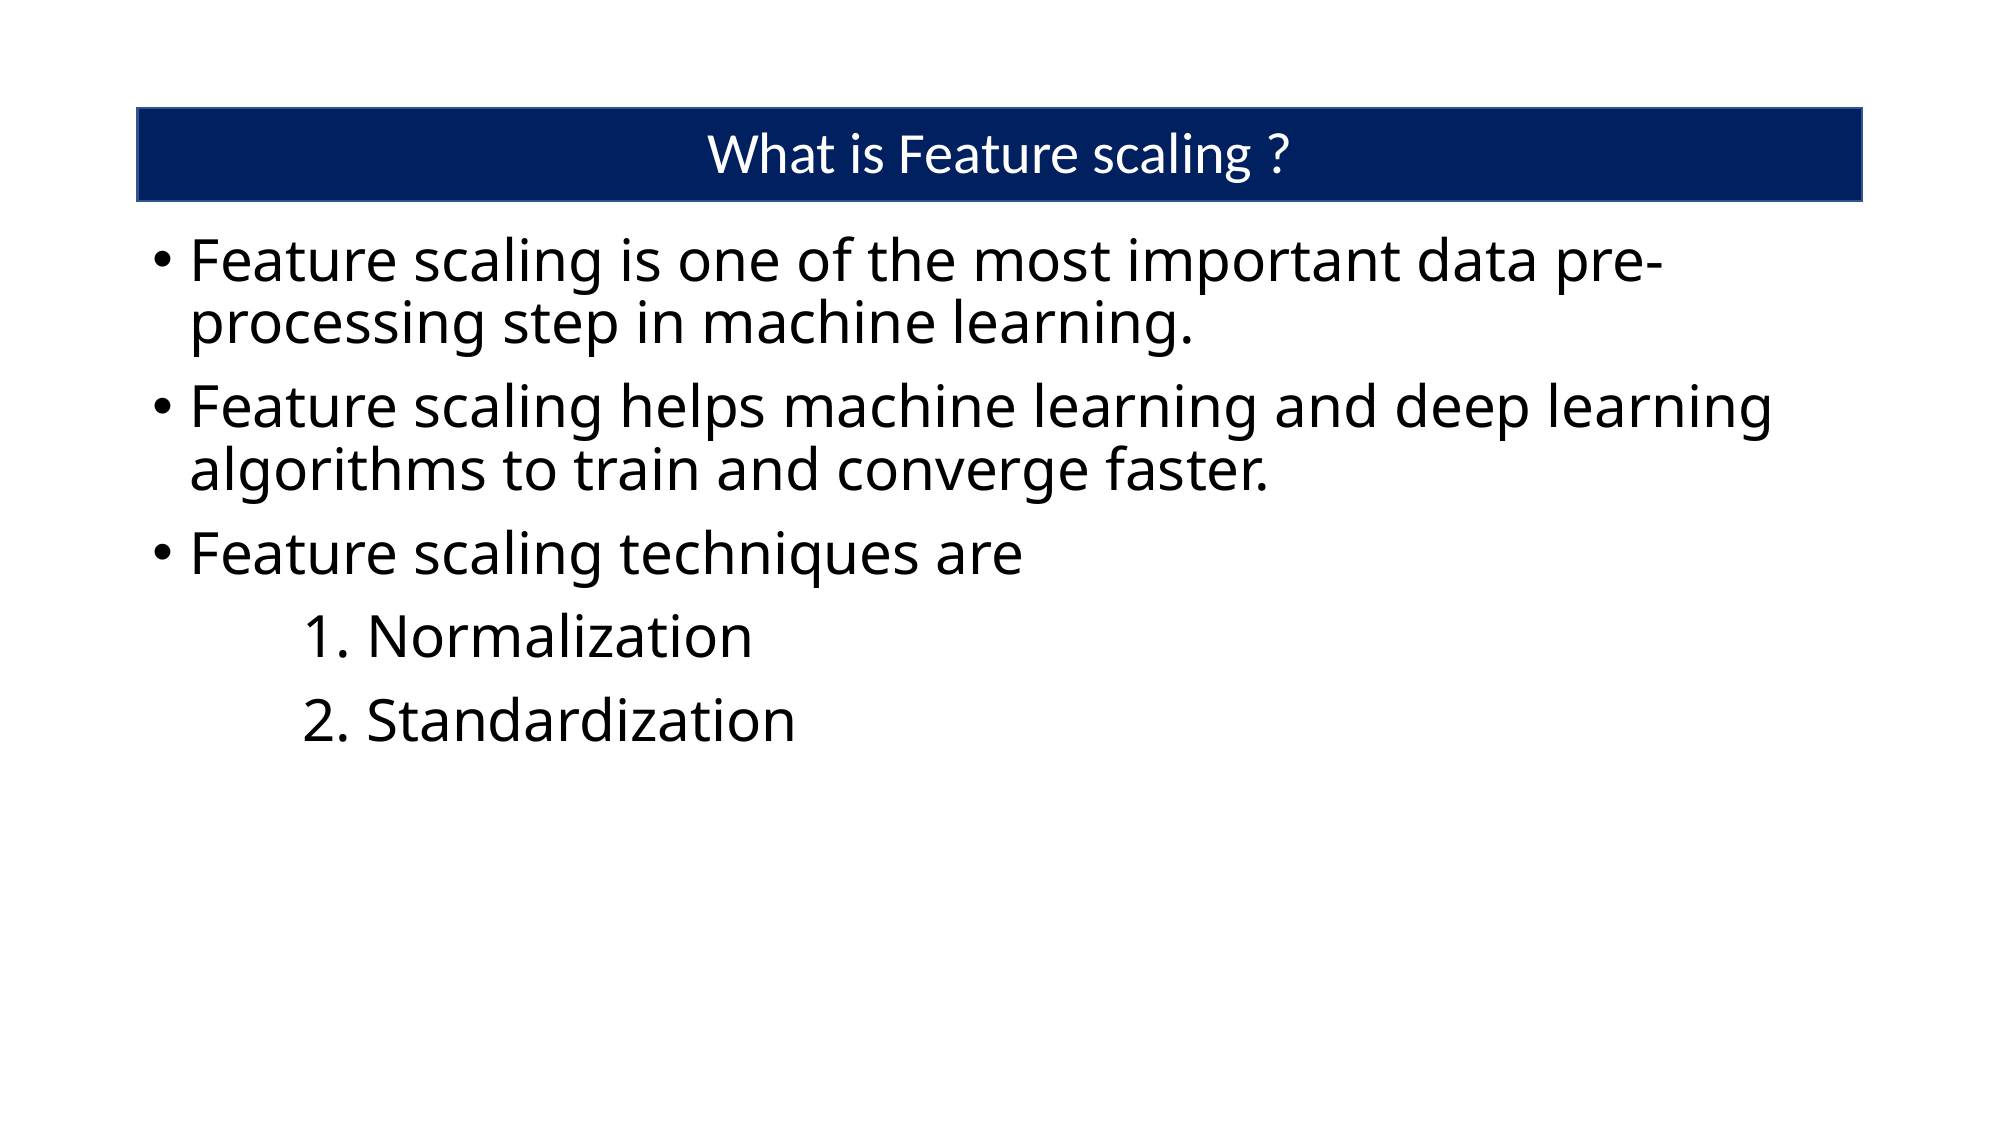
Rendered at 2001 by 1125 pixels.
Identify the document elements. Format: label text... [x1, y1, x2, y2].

list Feature scaling is one of the most important data pre-processing step in machine learning. Feature scaling helps machine learning and deep learning algorithms to train and converge faster. Feature scaling techniques are 1. Normalization 2. Standardization [137, 223, 1863, 1099]
title What is Feature scaling ? [136, 107, 1863, 202]
